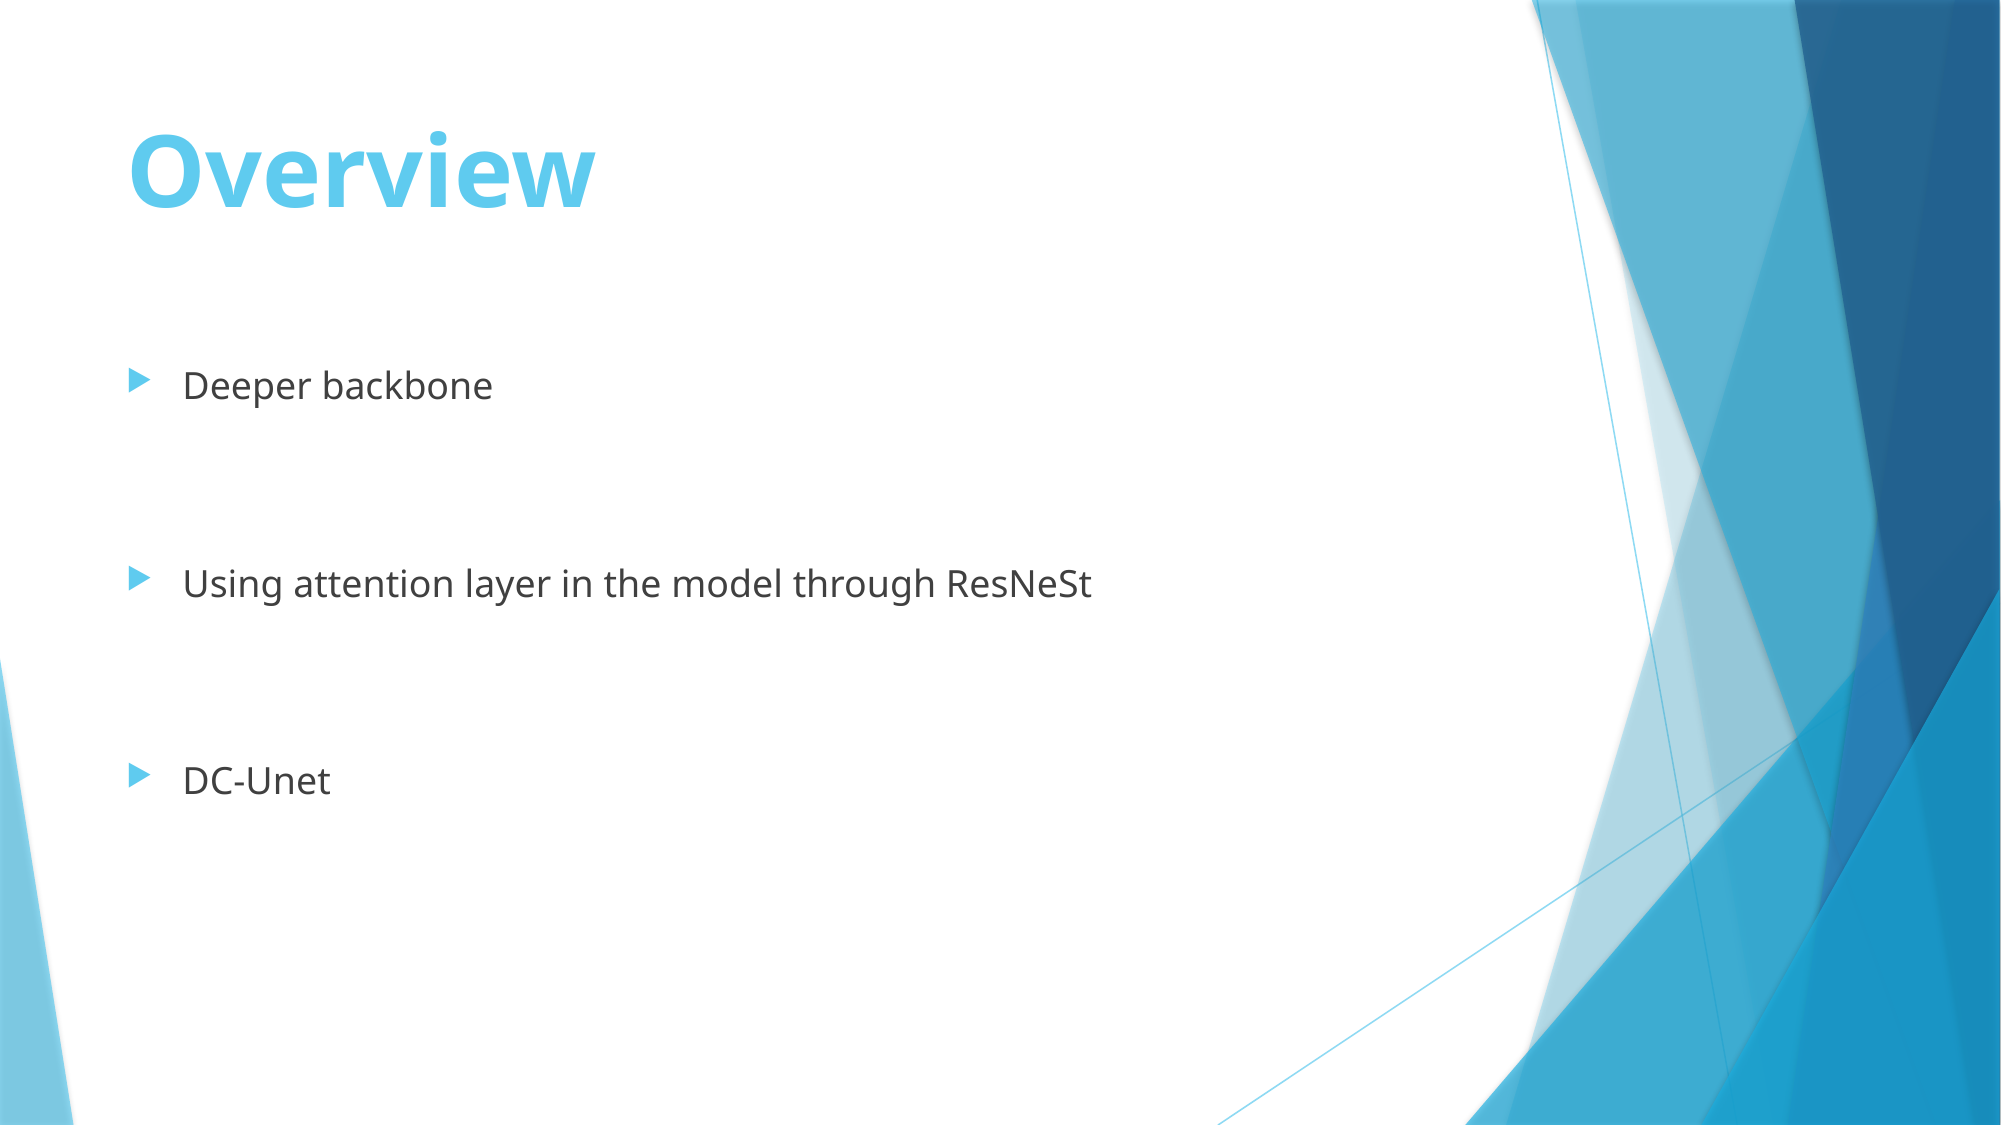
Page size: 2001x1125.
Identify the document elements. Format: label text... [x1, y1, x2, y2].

title Overview [111, 99, 1522, 317]
list Deeper backbone Using attention layer in the model through ResNeSt DC-Unet [111, 354, 1522, 992]
